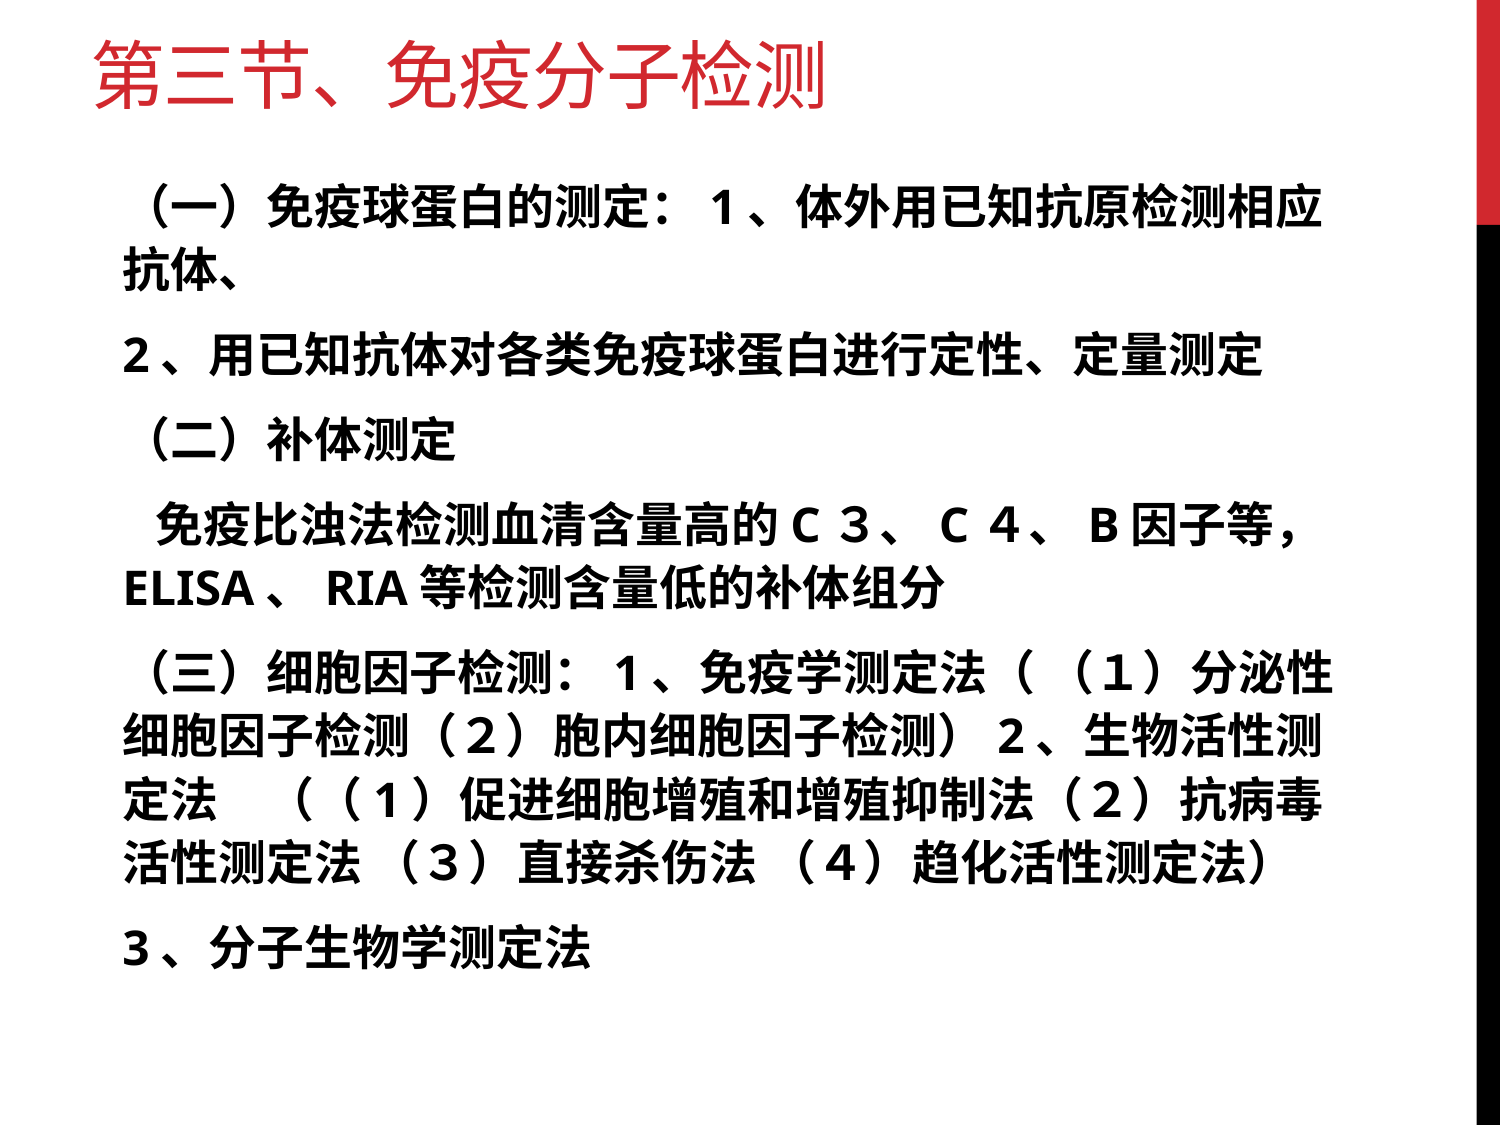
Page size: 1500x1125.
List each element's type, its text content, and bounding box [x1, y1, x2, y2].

list （一）免疫球蛋白的测定：1、体外用已知抗原检测相应抗体、 2、用已知抗体对各类免疫球蛋白进行定性、定量测定 （二）补体测定 免疫比浊法检测血清含量高的C３、C４、B因子等，ELISA、RIA等检测含量低的补体组分 （三）细胞因子检测：1、免疫学测定法（ （１）分泌性细胞因子检测（２）胞内细胞因子检测）2、生物活性测定法 （（1）促进细胞增殖和增殖抑制法（２）抗病毒活性测定法 （３）直接杀伤法 （４）趋化活性测定法） 3、分子生物学测定法 [107, 163, 1358, 1005]
title 第三节、免疫分子检测 [75, 20, 1025, 126]
